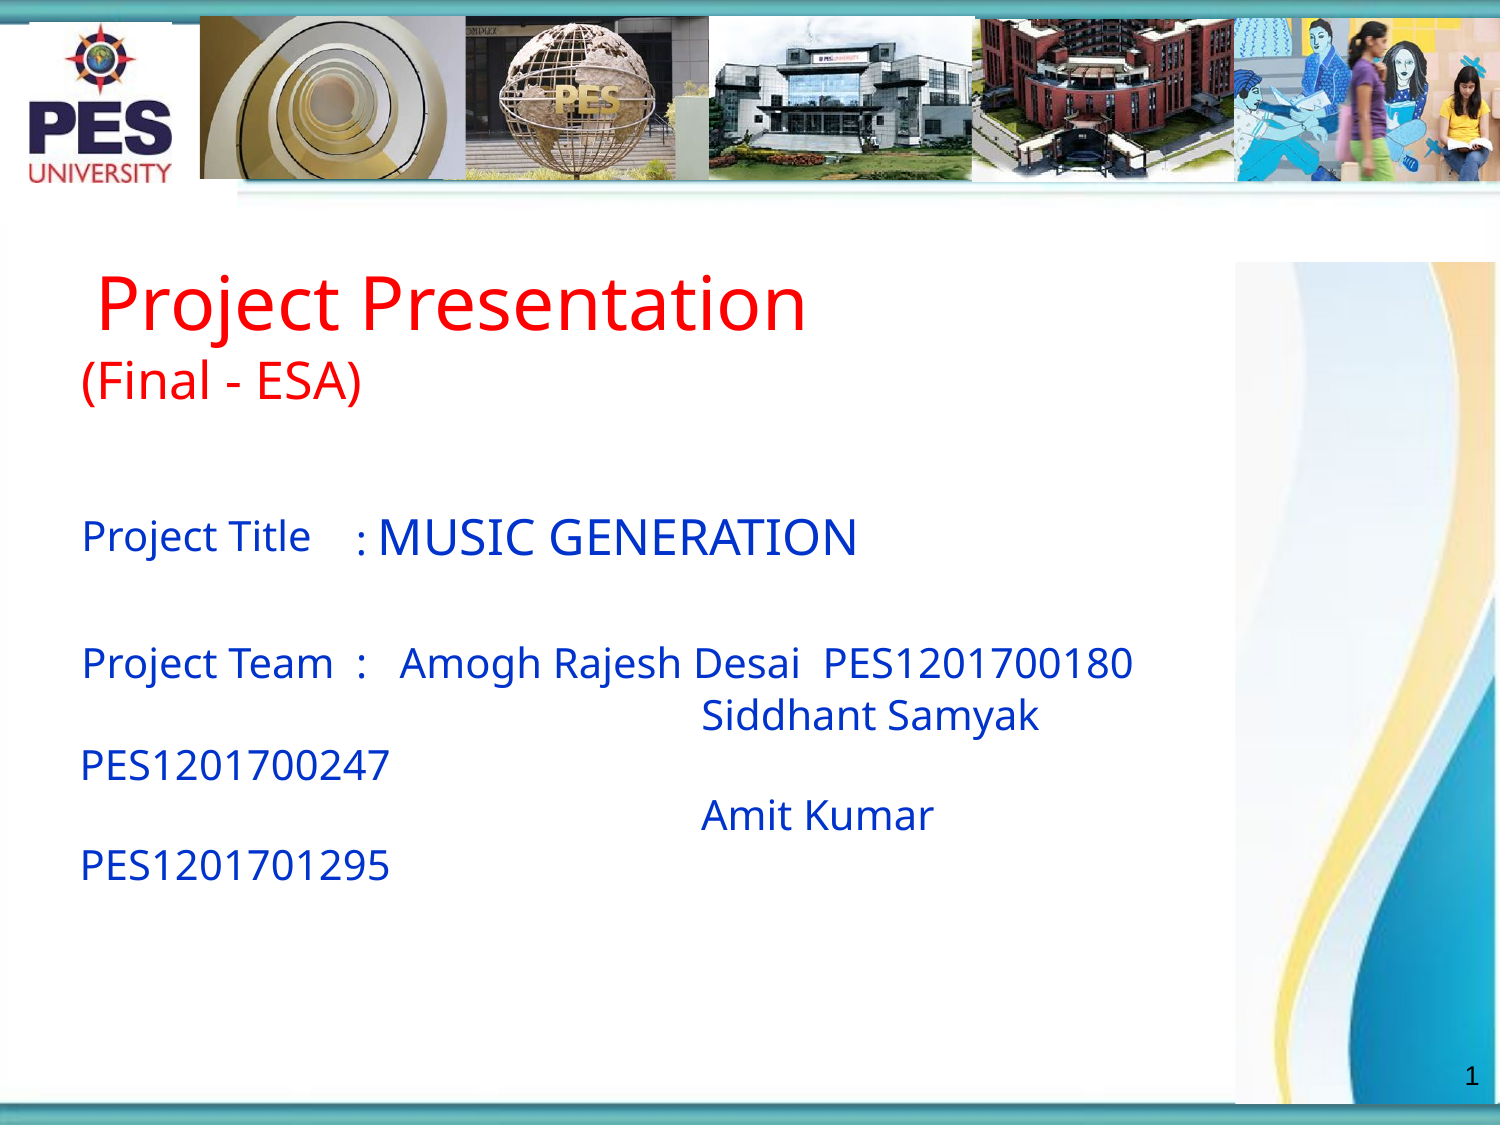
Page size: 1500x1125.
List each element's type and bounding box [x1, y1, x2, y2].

text_box [0, 0, 1500, 1125]
